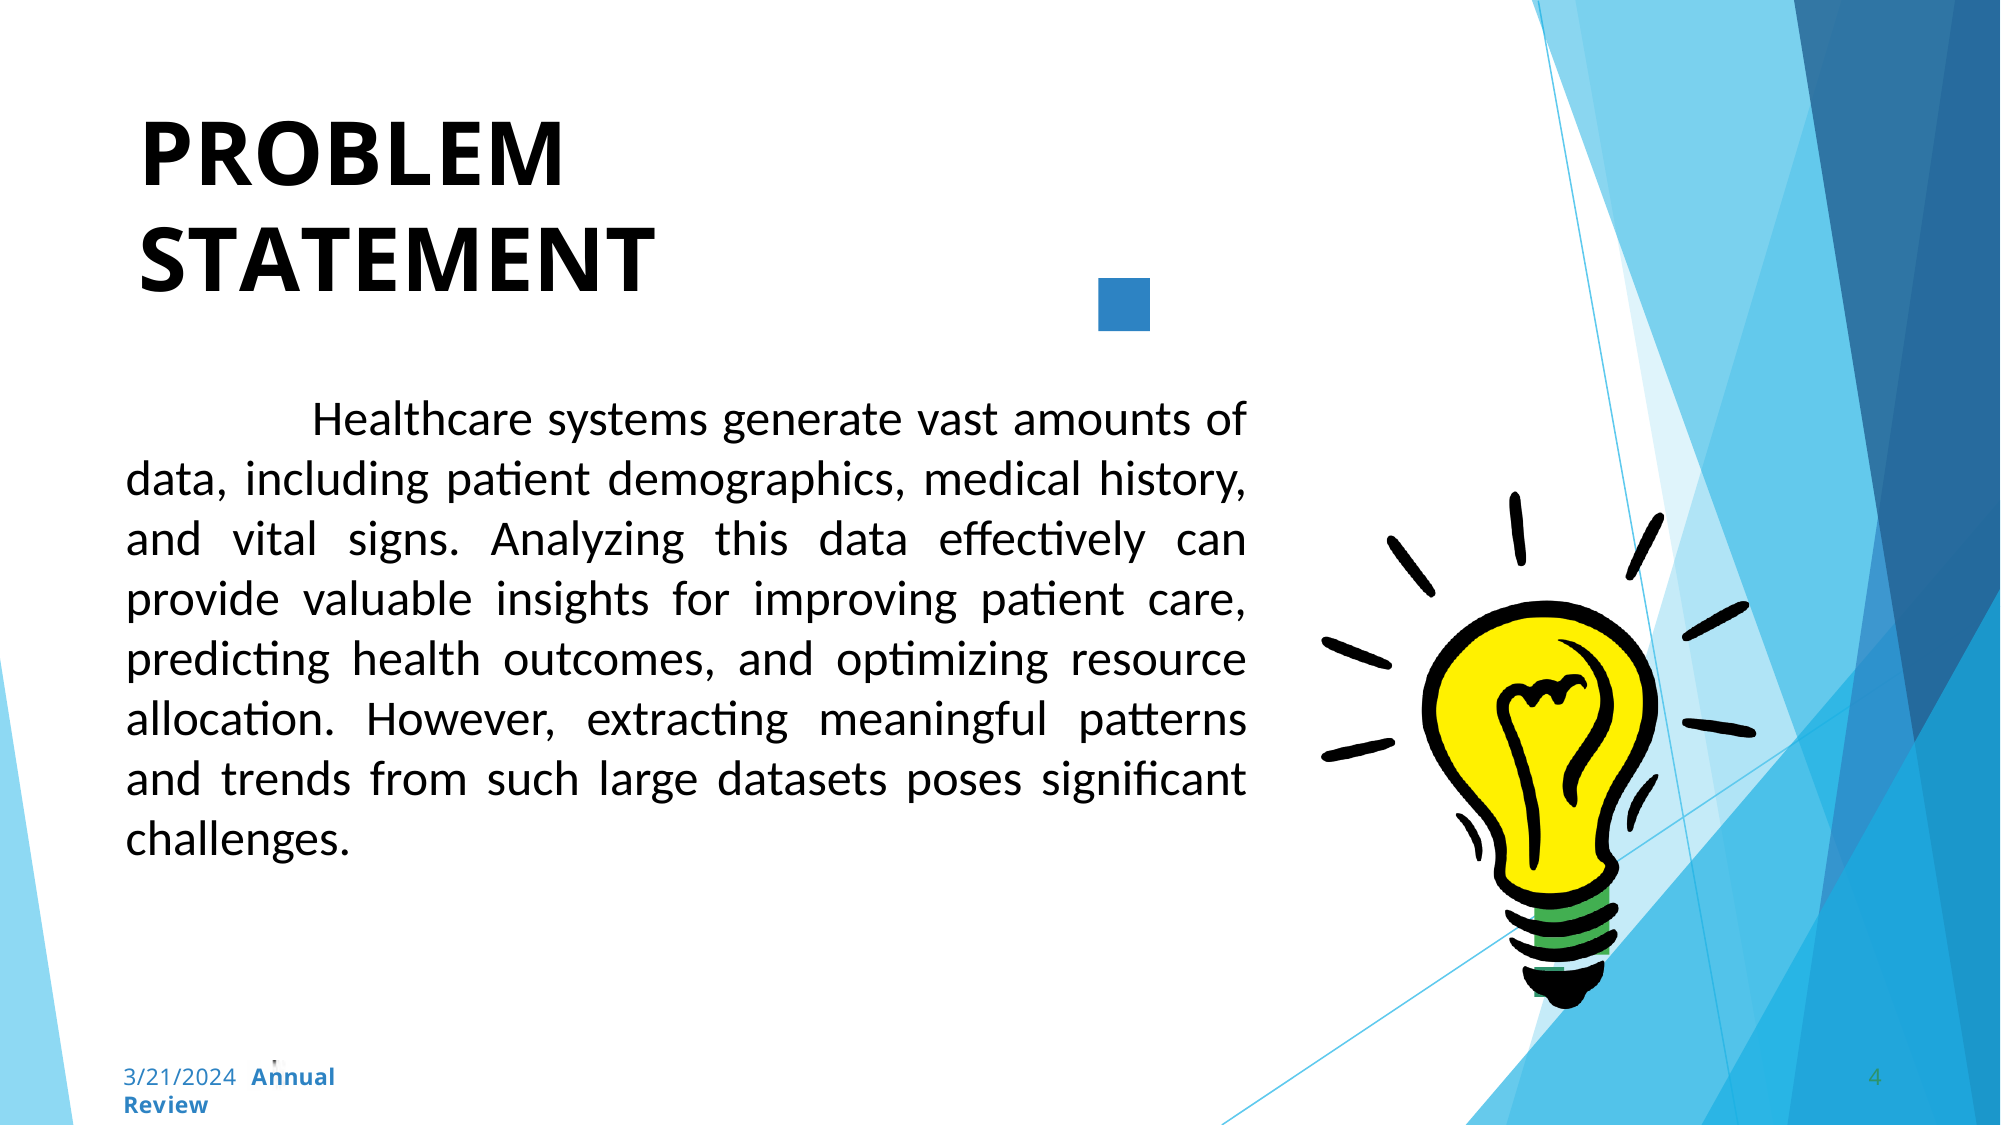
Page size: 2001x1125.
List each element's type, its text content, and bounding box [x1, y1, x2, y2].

picture [110, 1060, 463, 1094]
text_box Healthcare systems generate vast amounts of data, including patient demographics, medical history, and vital signs. Analyzing this data effectively can provide valuable insights for improving patient care, predicting health outcomes, and optimizing resource allocation. However, extracting meaningful patterns and trends from such large datasets poses significant challenges. [110, 377, 1263, 873]
slide_number 4 [1862, 1061, 1888, 1125]
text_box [1310, 480, 1765, 1016]
text_box [1098, 278, 1150, 332]
title PROBLEM STATEMENT [136, 94, 1062, 310]
text_box 3/21/2024 Annual Review [121, 1103, 417, 1118]
